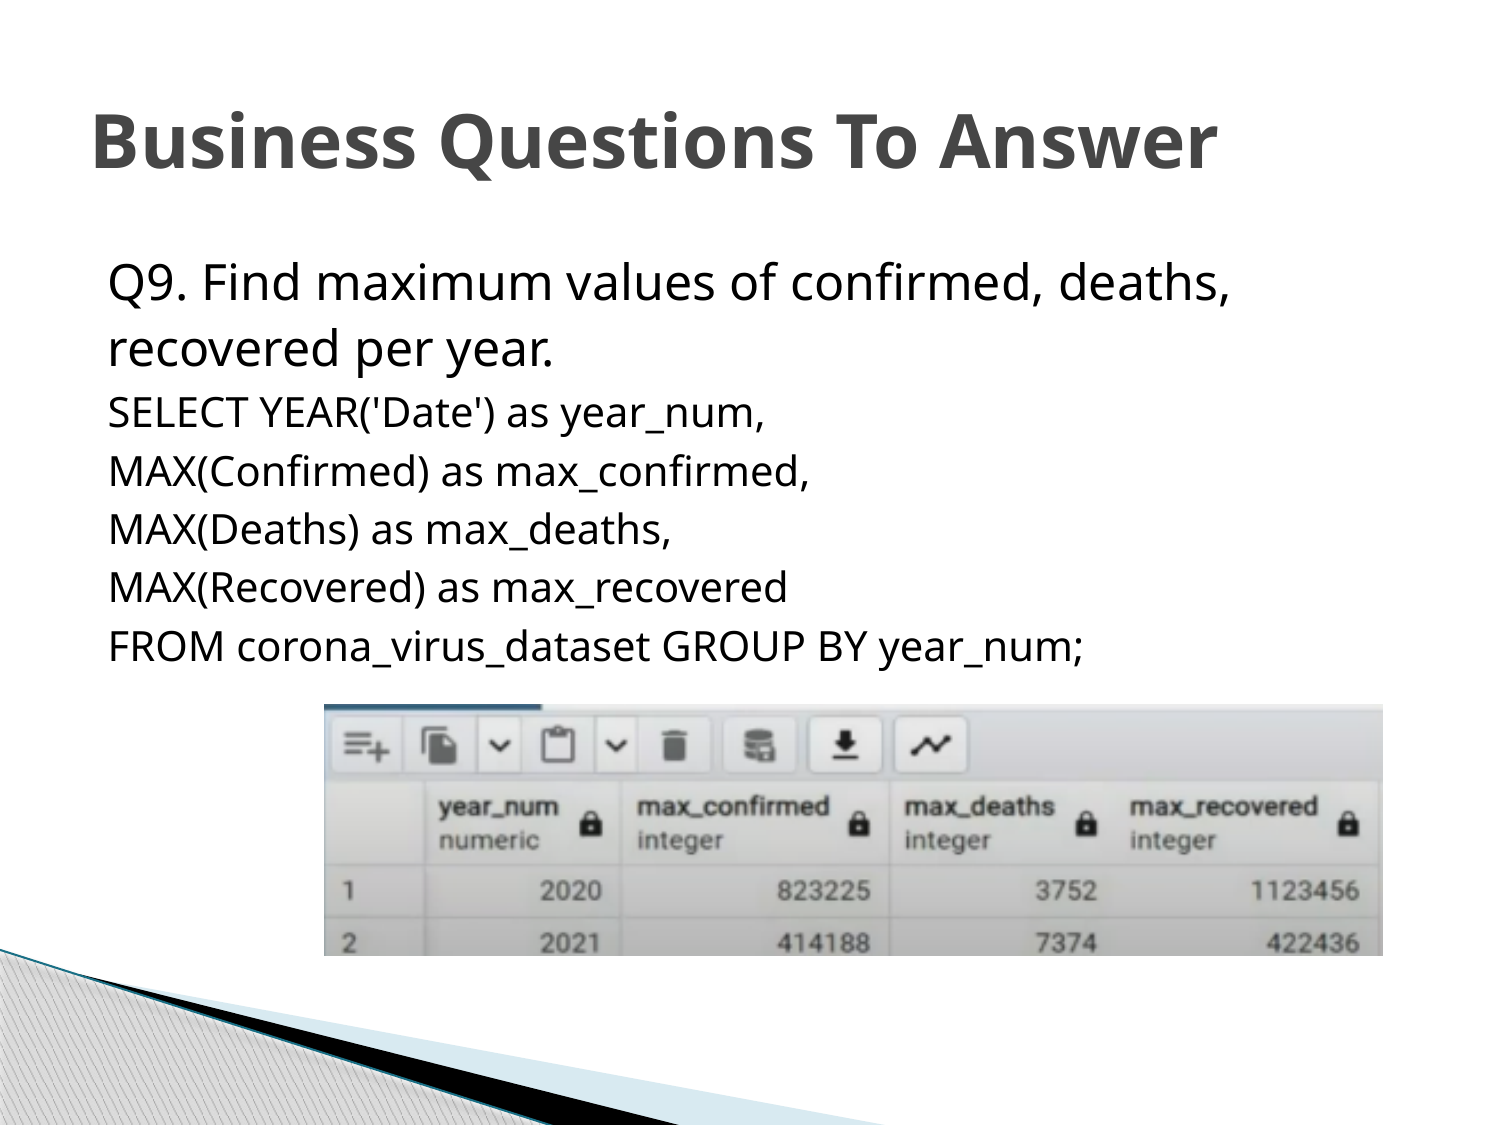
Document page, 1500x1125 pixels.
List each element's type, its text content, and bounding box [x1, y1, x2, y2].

title Business Questions To Answer [75, 45, 1425, 233]
list Q9. Find maximum values of confirmed, deaths, recovered per year. SELECT YEAR('Date') as year_num, MAX(Confirmed) as max_confirmed, MAX(Deaths) as max_deaths, MAX(Recovered) as max_recovered FROM corona_virus_dataset GROUP BY year_num; [75, 243, 1425, 986]
picture [324, 703, 1383, 956]
